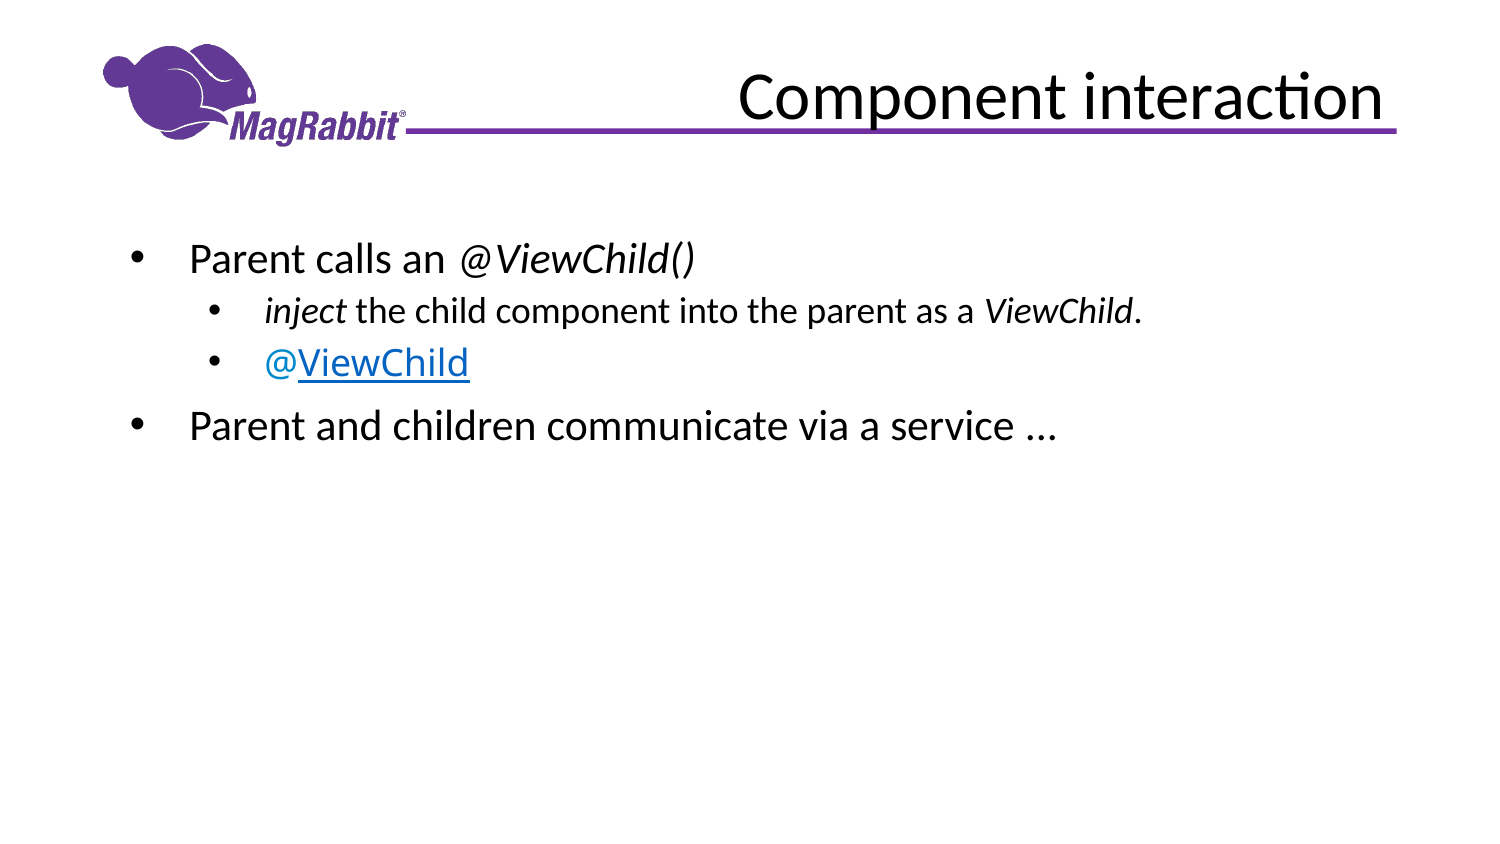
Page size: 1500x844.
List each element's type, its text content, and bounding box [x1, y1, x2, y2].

title Component interaction [563, 44, 1397, 150]
picture [103, 44, 406, 150]
list Parent calls an @ViewChild() inject the child component into the parent as a ViewChild. @ViewChild Parent and children communicate via a service ... [103, 224, 1397, 760]
